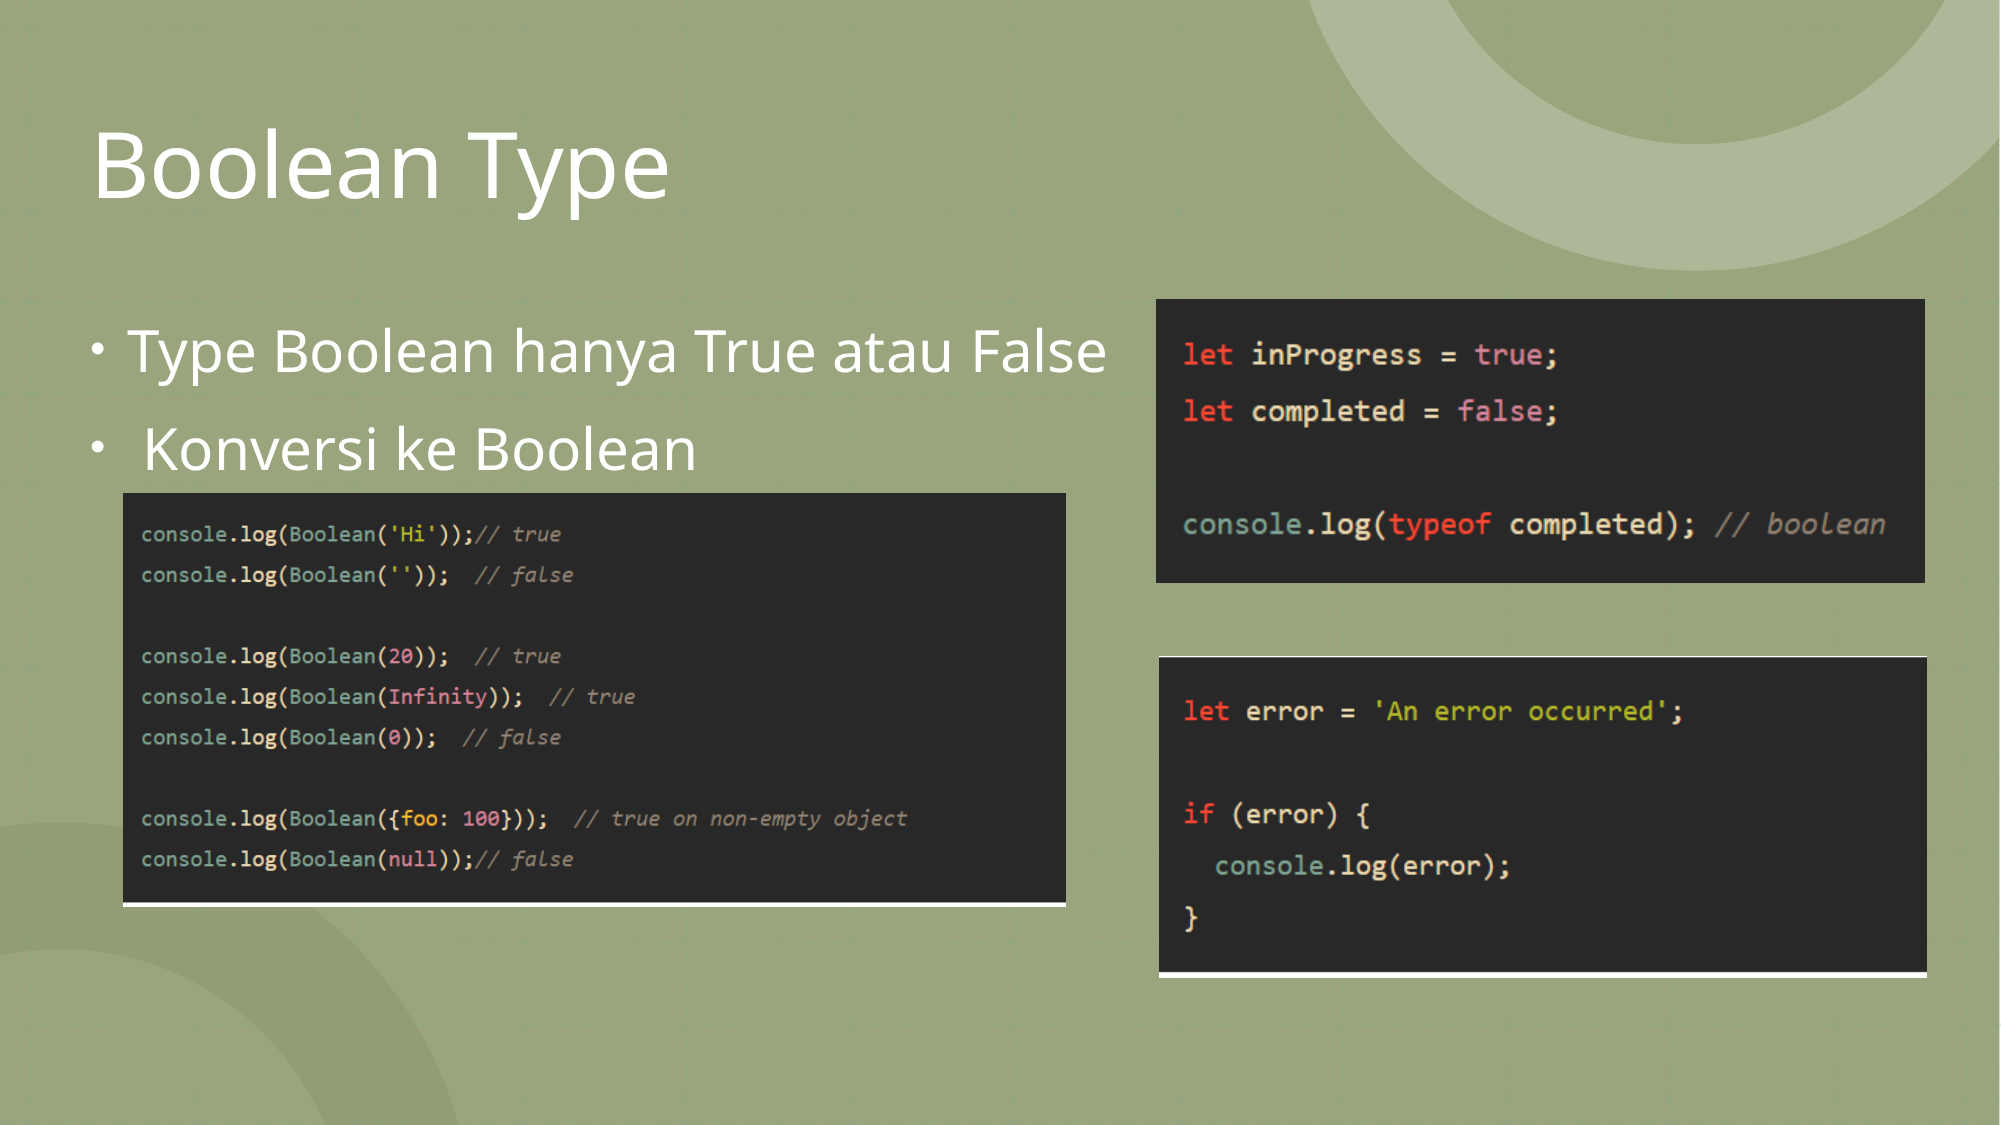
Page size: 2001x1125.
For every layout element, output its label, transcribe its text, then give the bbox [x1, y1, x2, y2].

picture [123, 493, 1066, 907]
picture [1156, 299, 1925, 583]
picture [1159, 656, 1927, 978]
list Type Boolean hanya True atau False Konversi ke Boolean [75, 299, 1834, 1014]
title Boolean Type [75, 59, 1834, 278]
